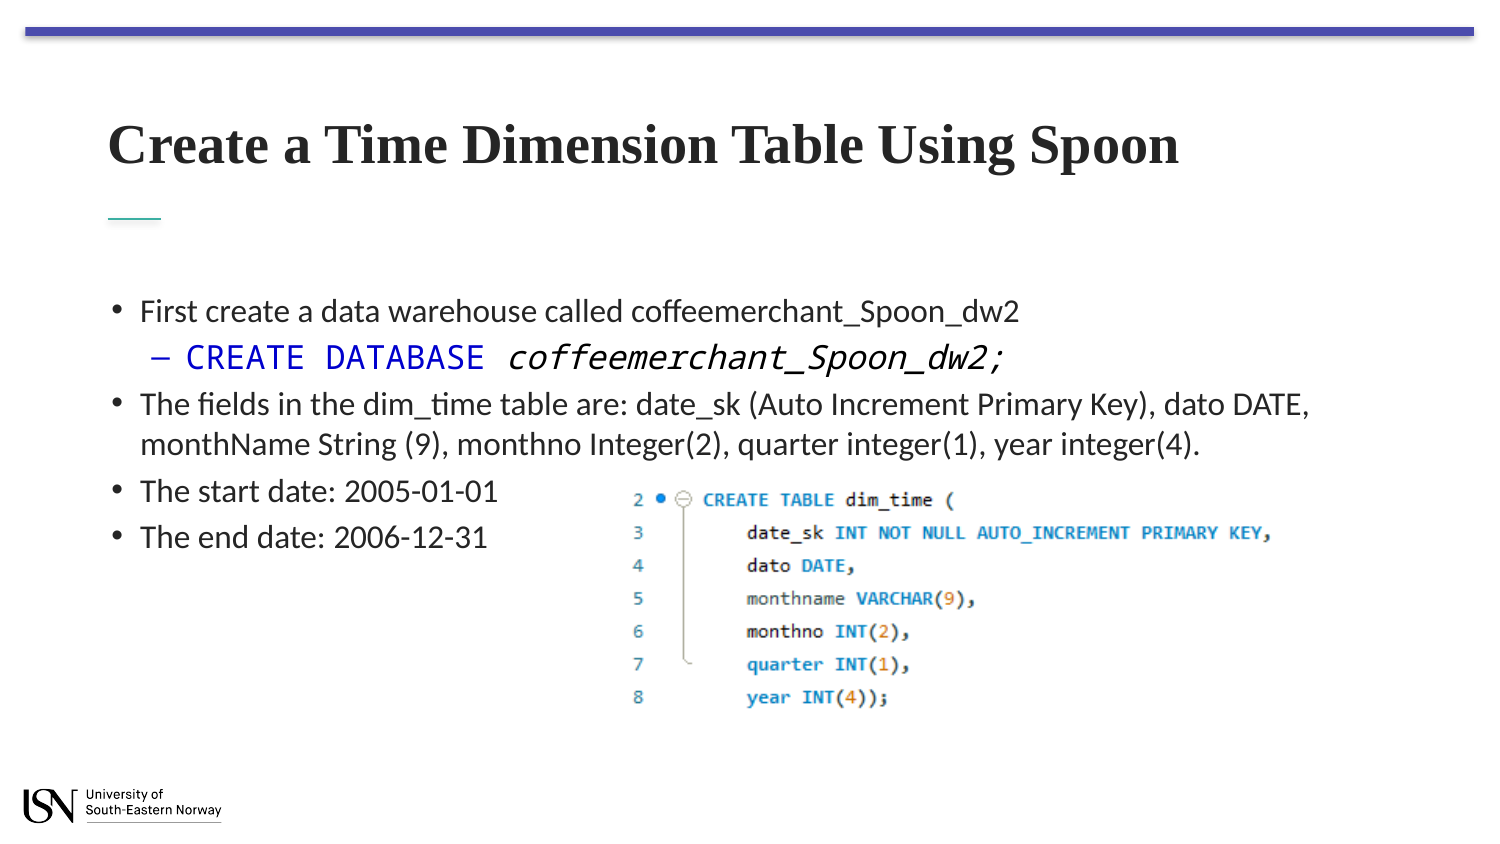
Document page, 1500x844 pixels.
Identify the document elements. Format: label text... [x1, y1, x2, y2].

title Create a Time Dimension Table Using Spoon [107, 70, 1414, 211]
picture [611, 485, 1323, 750]
list First create a data warehouse called coffeemerchant_Spoon_dw2 CREATE DATABASE coffeemerchant_Spoon_dw2; The fields in the dim_time table are: date_sk (Auto Increment Primary Key), dato DATE, monthName String (9), monthno Integer(2), quarter integer(1), year integer(4). The start date: 2005-01-01 The end date: 2006-12-31 [96, 289, 1414, 581]
picture [3, 768, 238, 844]
